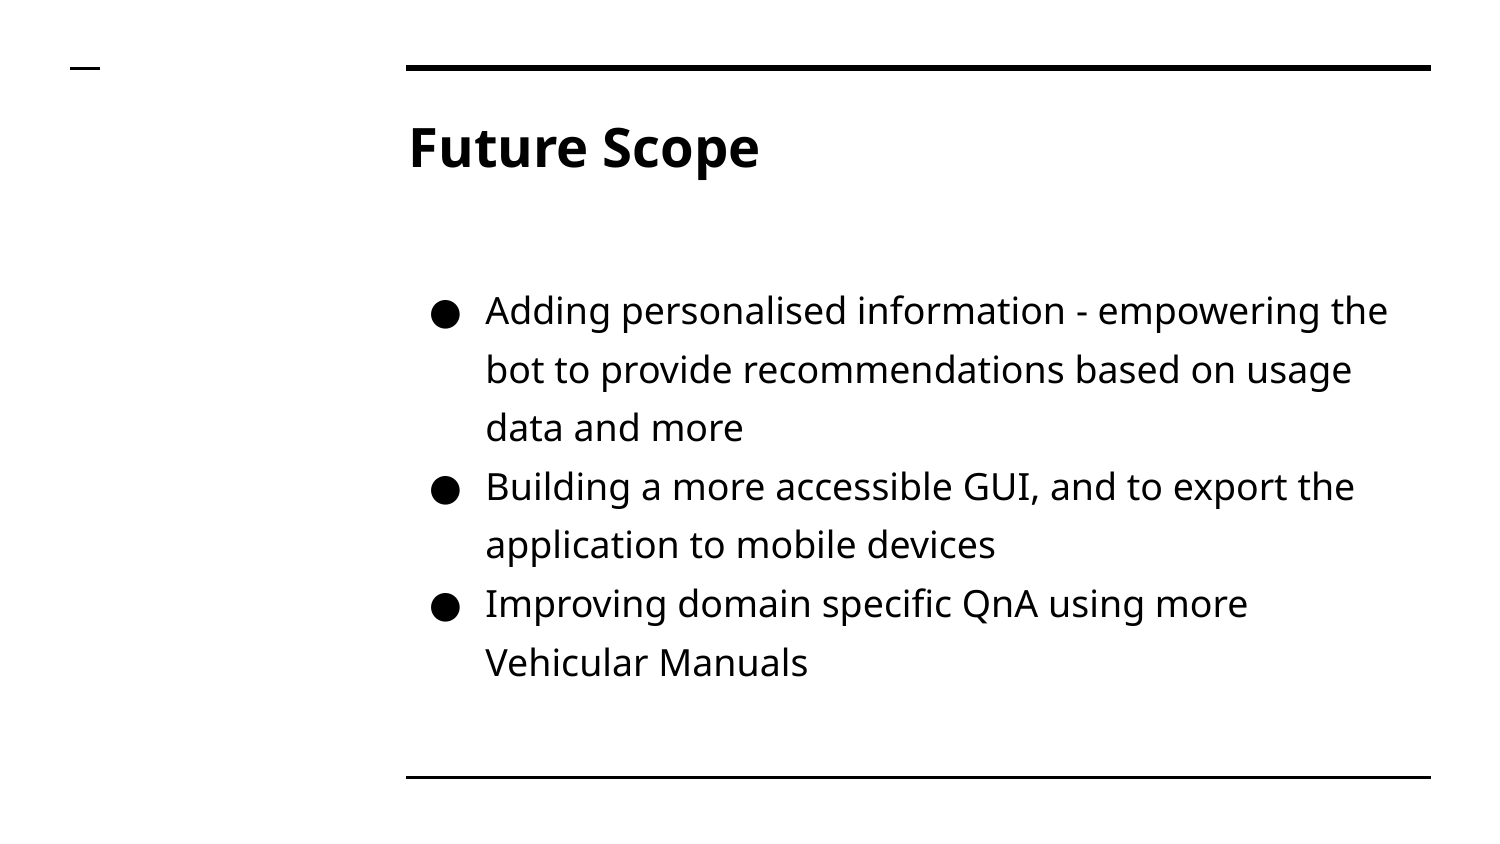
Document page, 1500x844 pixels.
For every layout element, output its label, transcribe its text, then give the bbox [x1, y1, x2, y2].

title Future Scope [393, 94, 1431, 199]
list Adding personalised information - empowering the bot to provide recommendations based on usage data and more Building a more accessible GUI, and to export the application to mobile devices Improving domain specific QnA using more Vehicular Manuals [395, 261, 1433, 755]
